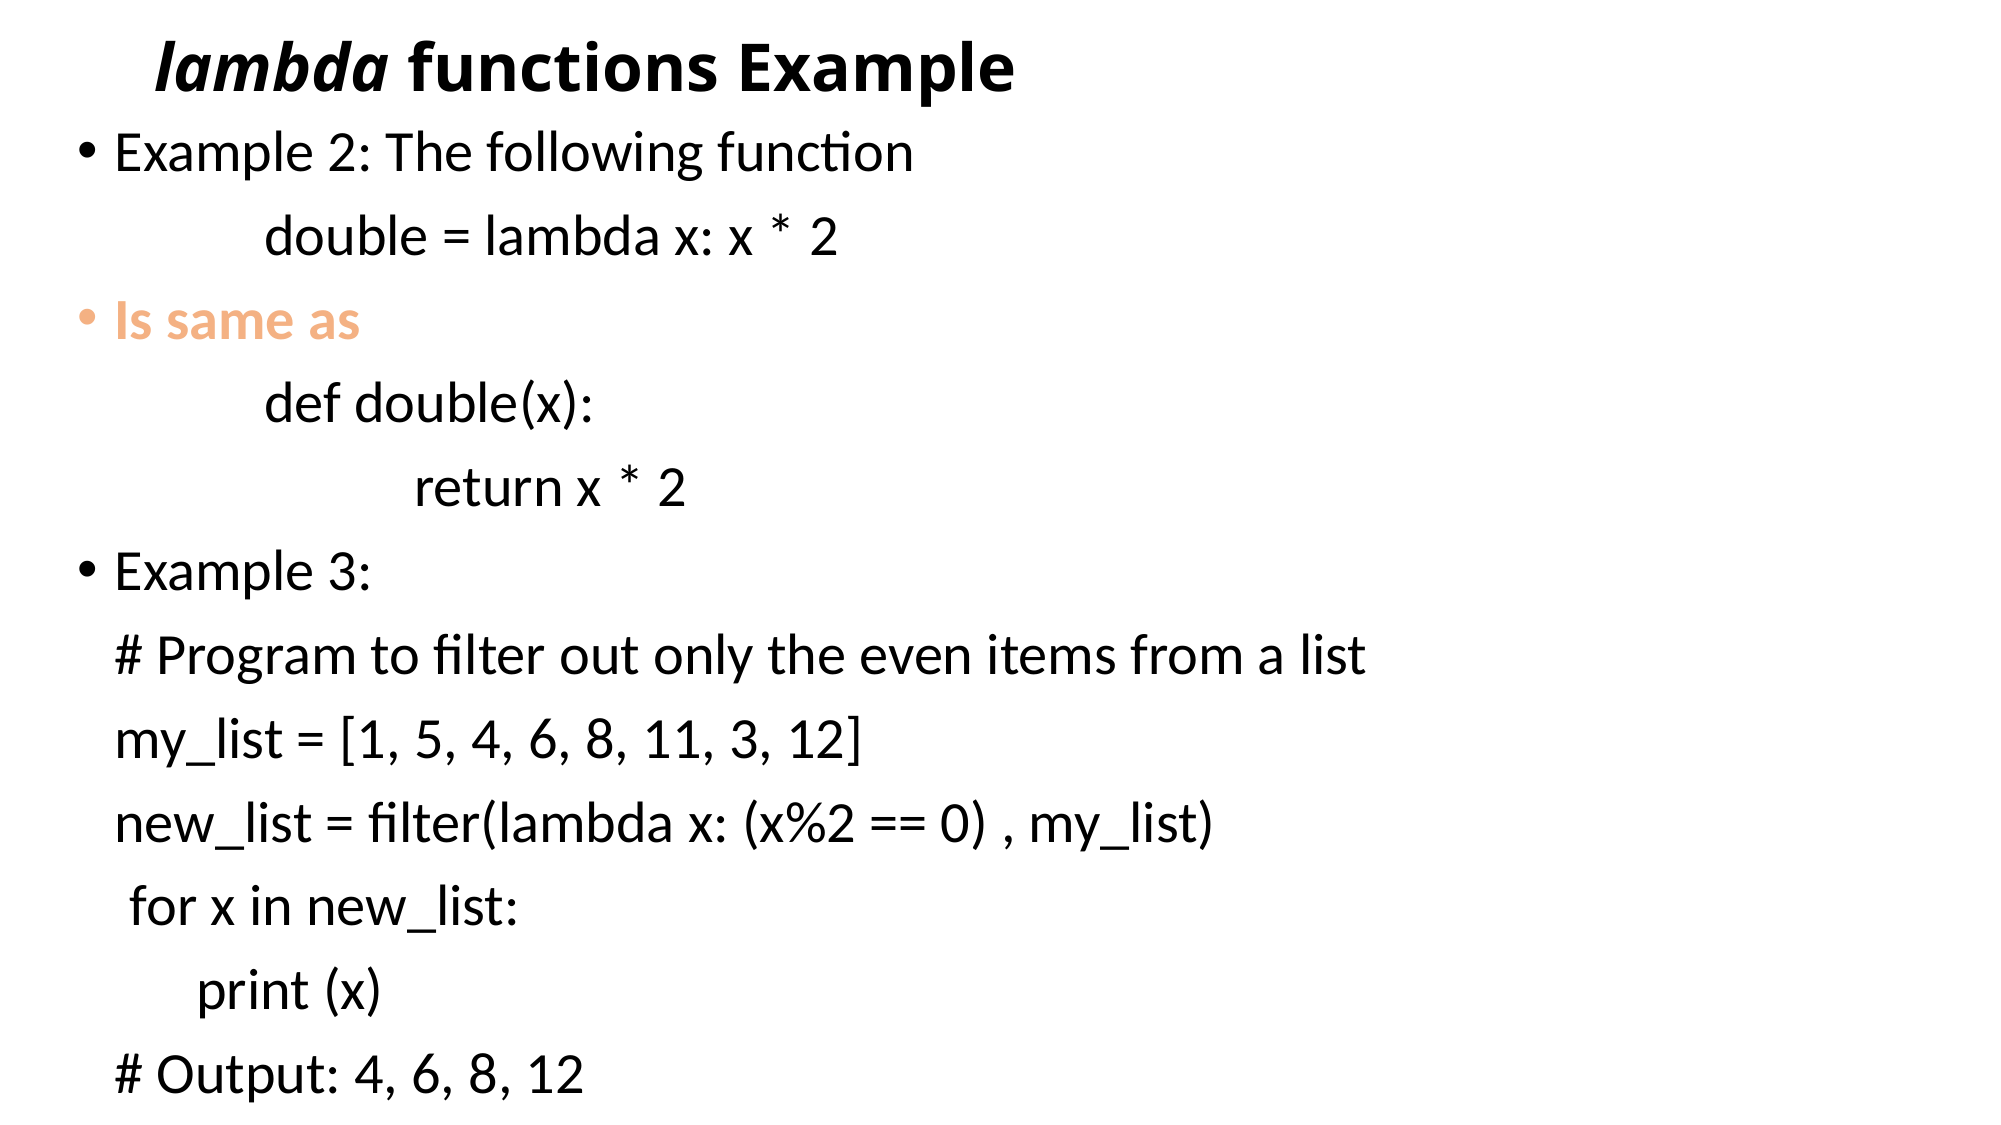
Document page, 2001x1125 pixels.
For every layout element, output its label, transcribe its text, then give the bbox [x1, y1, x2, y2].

title lambda functions Example [139, 27, 1865, 113]
list Example 2: The following function double = lambda x: x * 2 Is same as def double(x): return x * 2 Example 3: # Program to filter out only the even items from a list my_list = [1, 5, 4, 6, 8, 11, 3, 12] new_list = filter(lambda x: (x%2 == 0) , my_list) for x in new_list: print (x) # Output: 4, 6, 8, 12 [62, 113, 1942, 1100]
